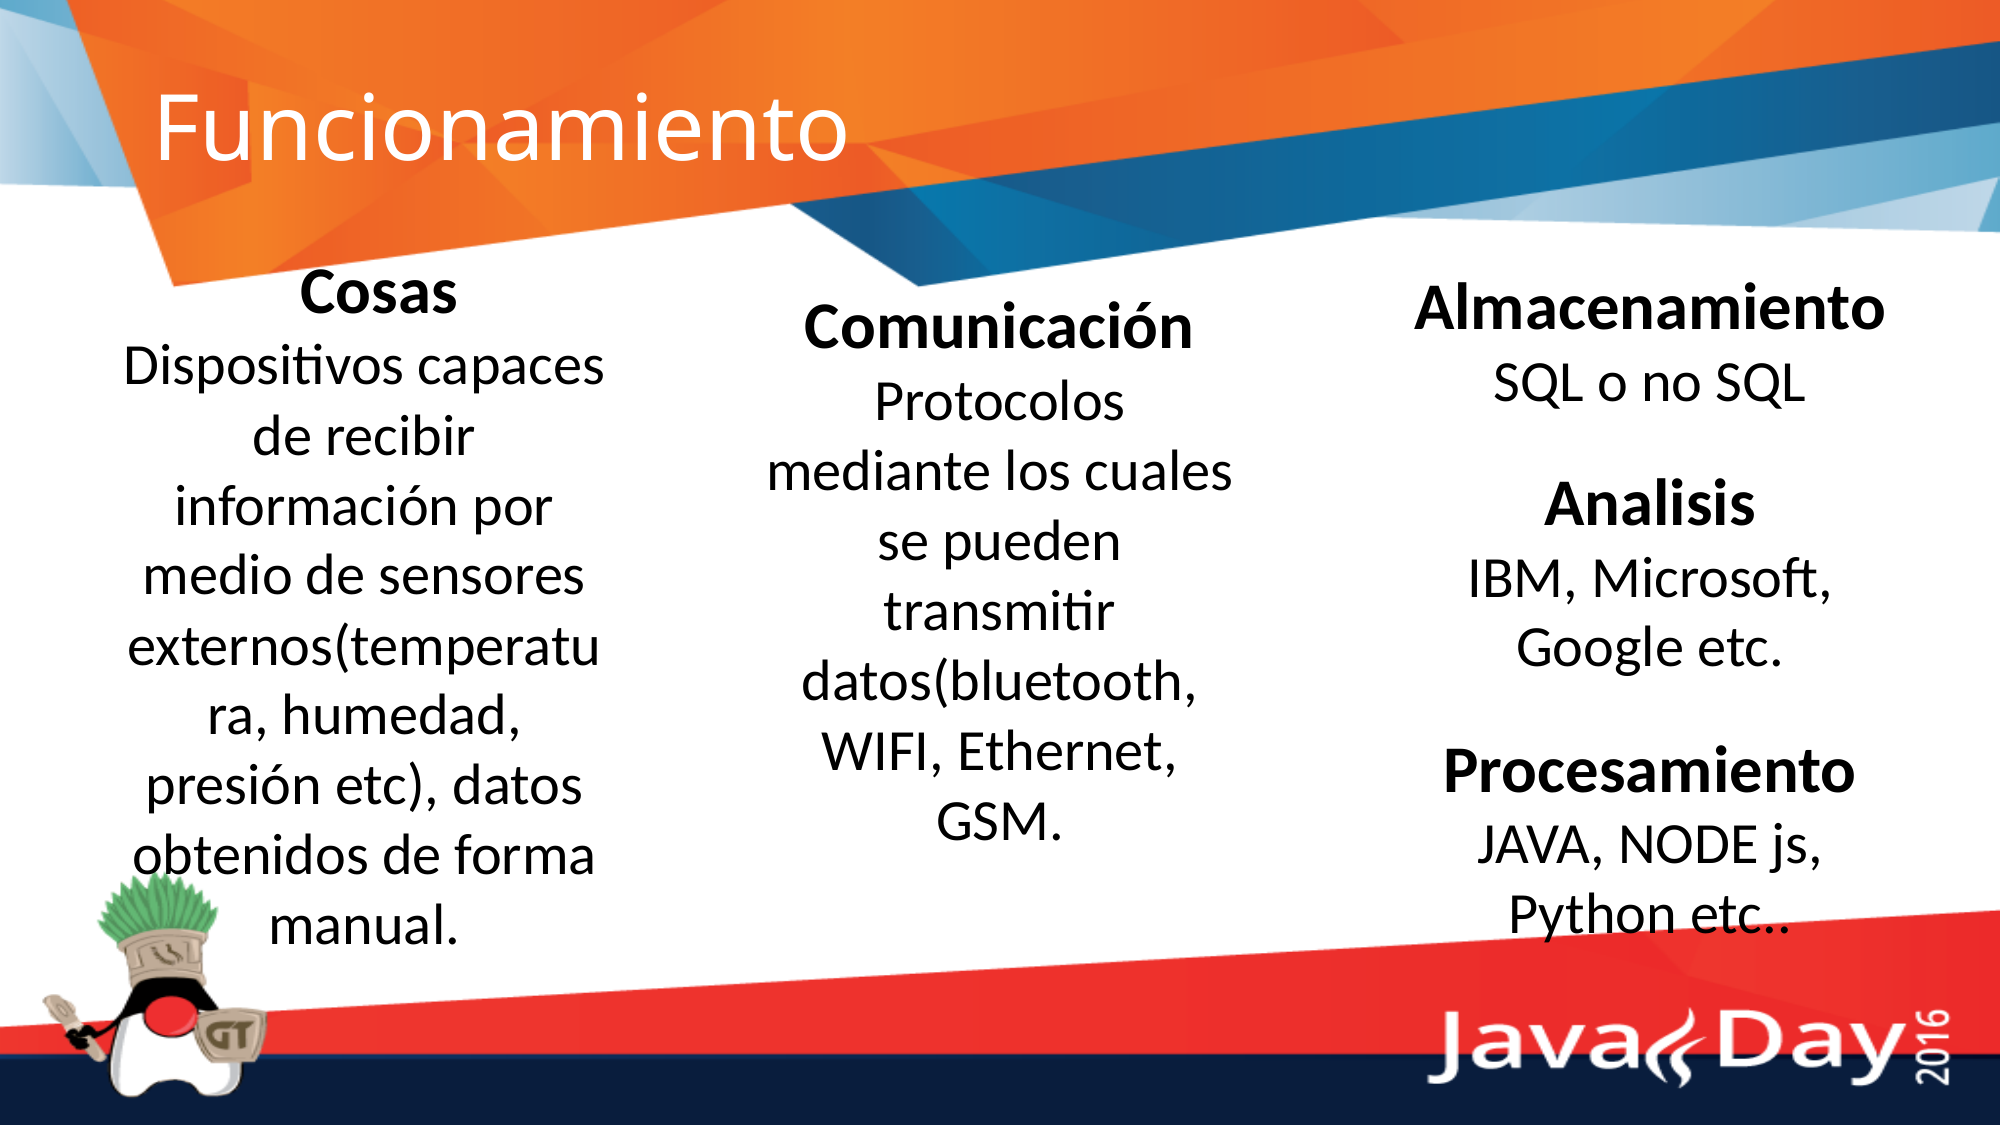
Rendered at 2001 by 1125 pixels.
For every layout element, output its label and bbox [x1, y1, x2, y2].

list [0, 0, 2000, 1125]
